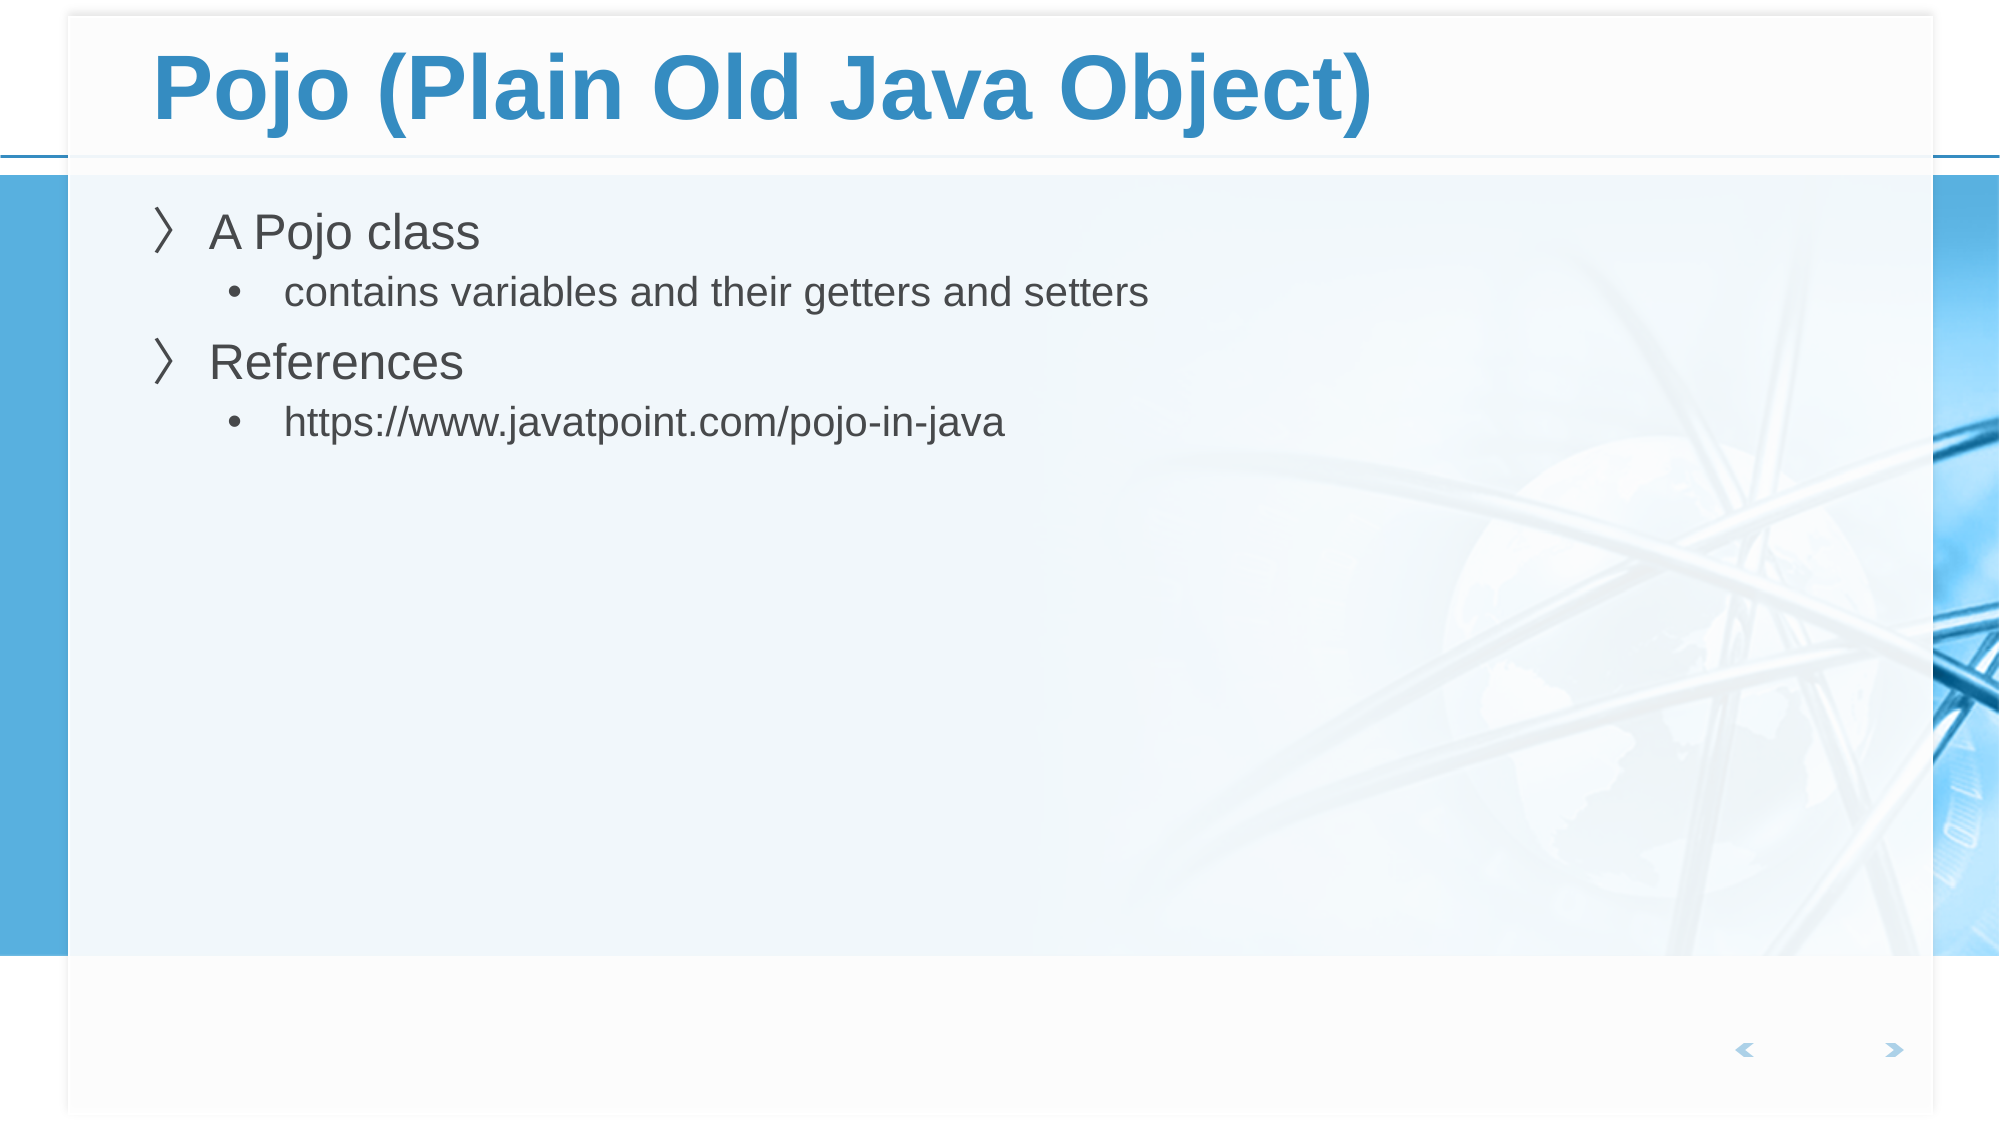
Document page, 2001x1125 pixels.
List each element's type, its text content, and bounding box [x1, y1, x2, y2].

picture [0, 0, 2001, 1125]
list A Pojo class contains variables and their getters and setters References https://www.javatpoint.com/pojo-in-java [137, 198, 1863, 946]
title Pojo (Plain Old Java Object) [137, 29, 1863, 150]
